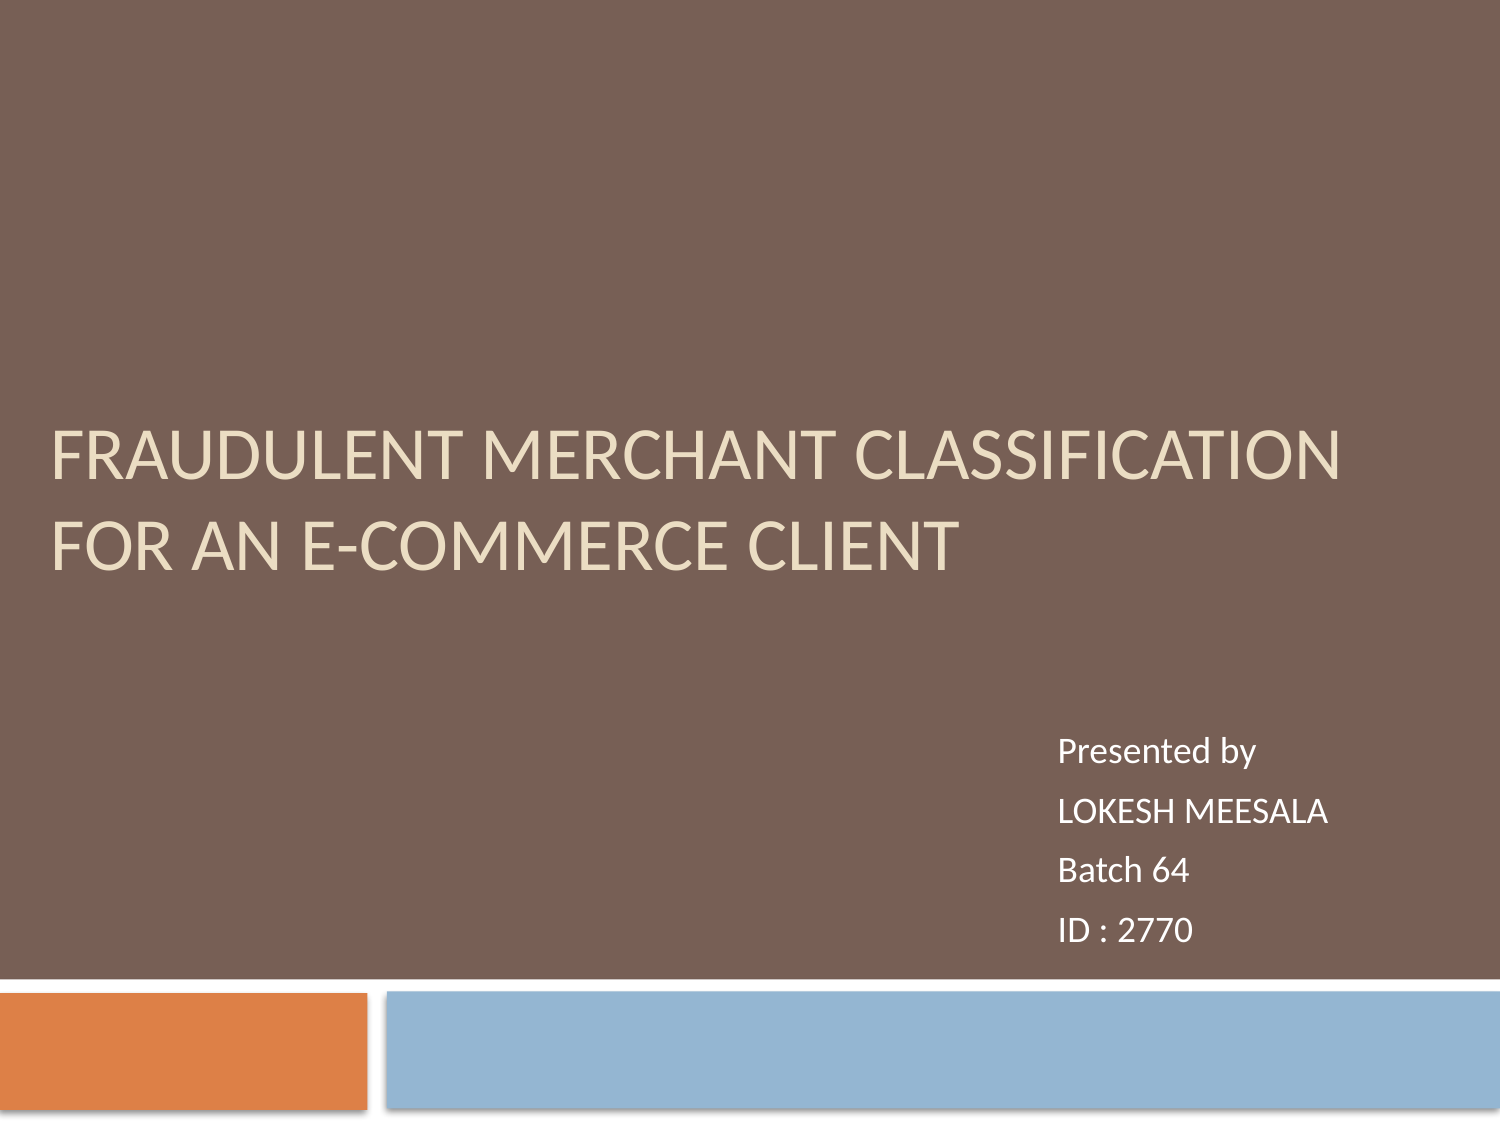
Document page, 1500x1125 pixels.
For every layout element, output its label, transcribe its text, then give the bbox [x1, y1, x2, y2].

title Fraudulent Merchant classification for an e-commerce client [35, 351, 1465, 593]
subtitle Presented by LOKESH MEESALA Batch 64 ID : 2770 [1042, 703, 1500, 973]
